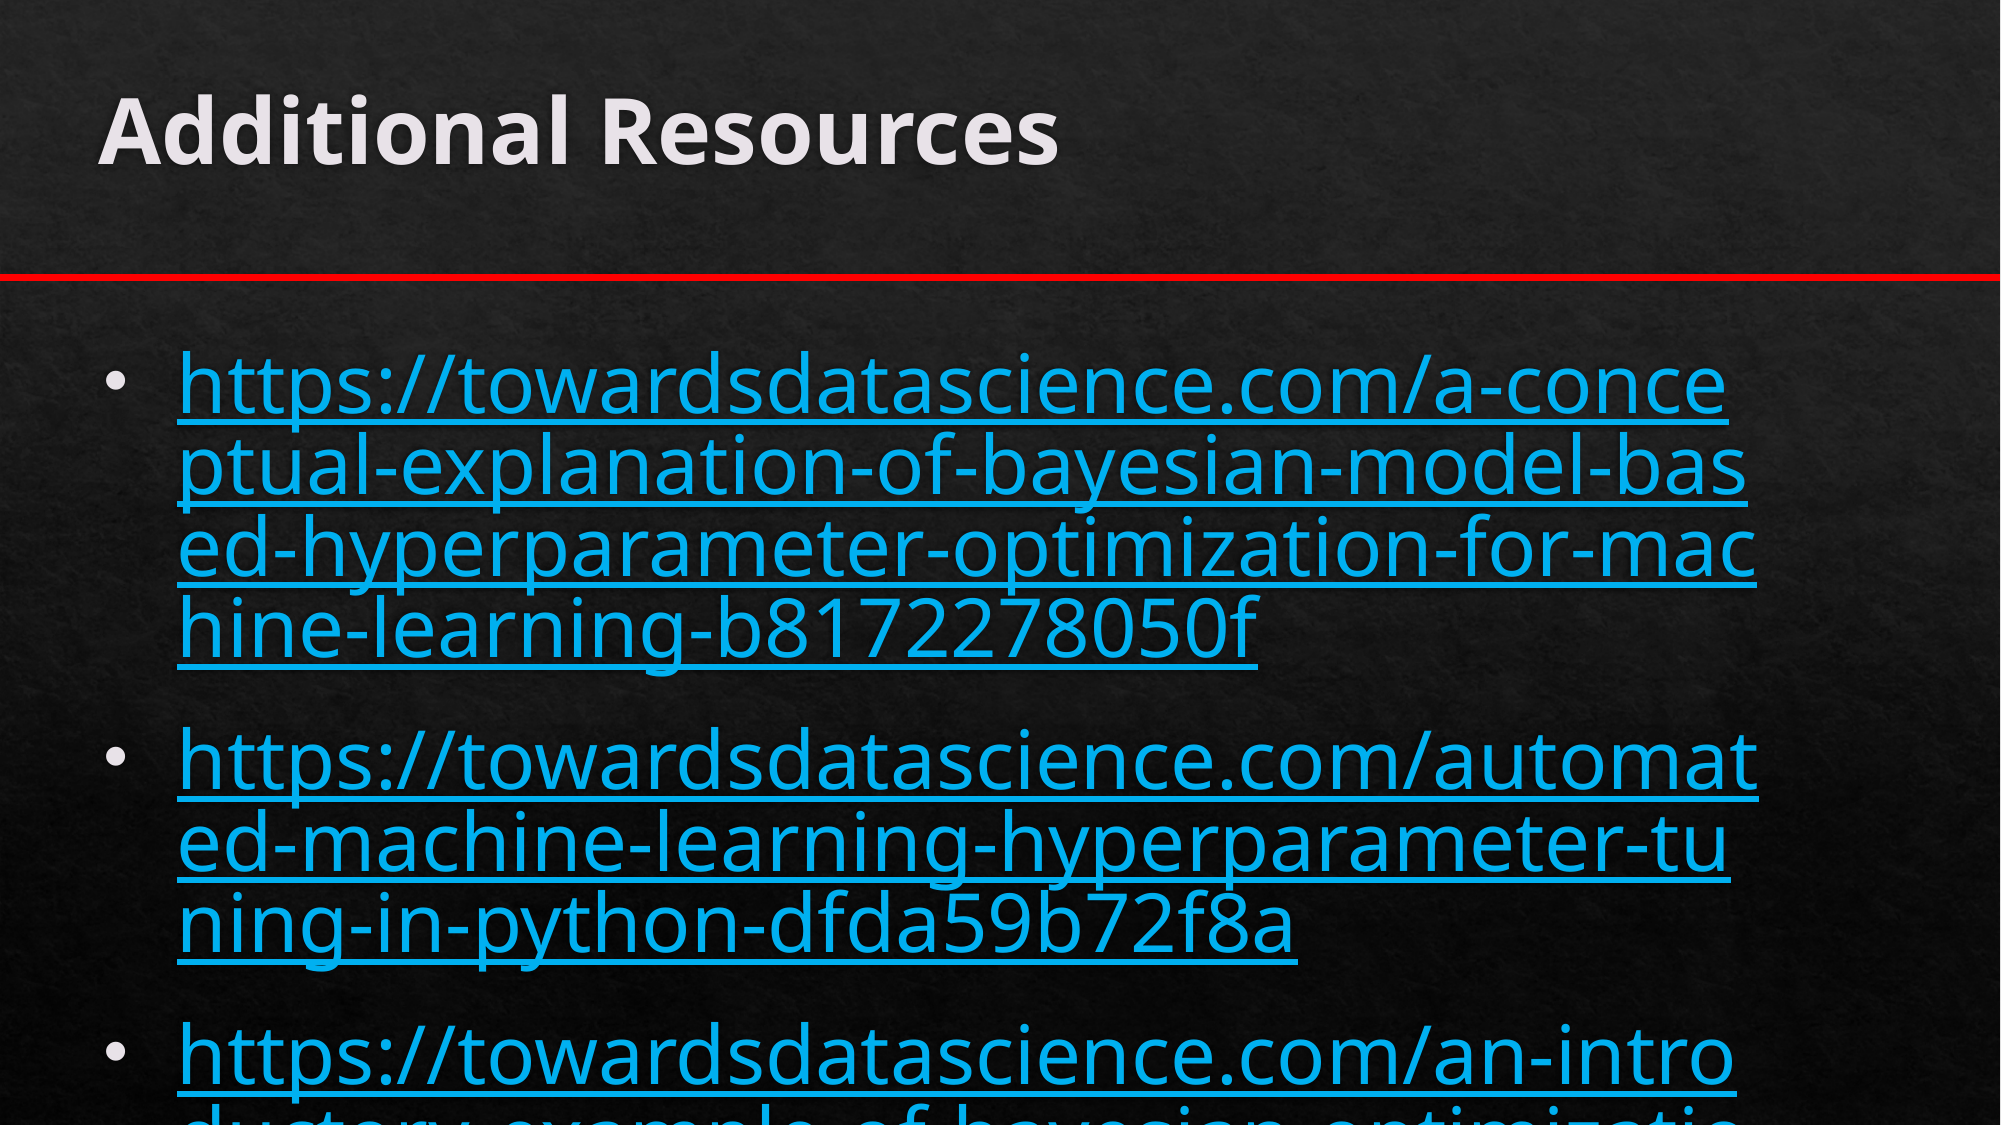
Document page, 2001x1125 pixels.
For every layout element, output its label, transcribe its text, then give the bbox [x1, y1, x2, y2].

list https://towardsdatascience.com/a-conceptual-explanation-of-bayesian-model-based-hyperparameter-optimization-for-machine-learning-b8172278050f https://towardsdatascience.com/automated-machine-learning-hyperparameter-tuning-in-python-dfda59b72f8a https://towardsdatascience.com/an-introductory-example-of-bayesian-optimization-in-python-with-hyperopt-aae40fff4ff0 [83, 323, 1782, 934]
title Additional Resources [83, 24, 1782, 232]
